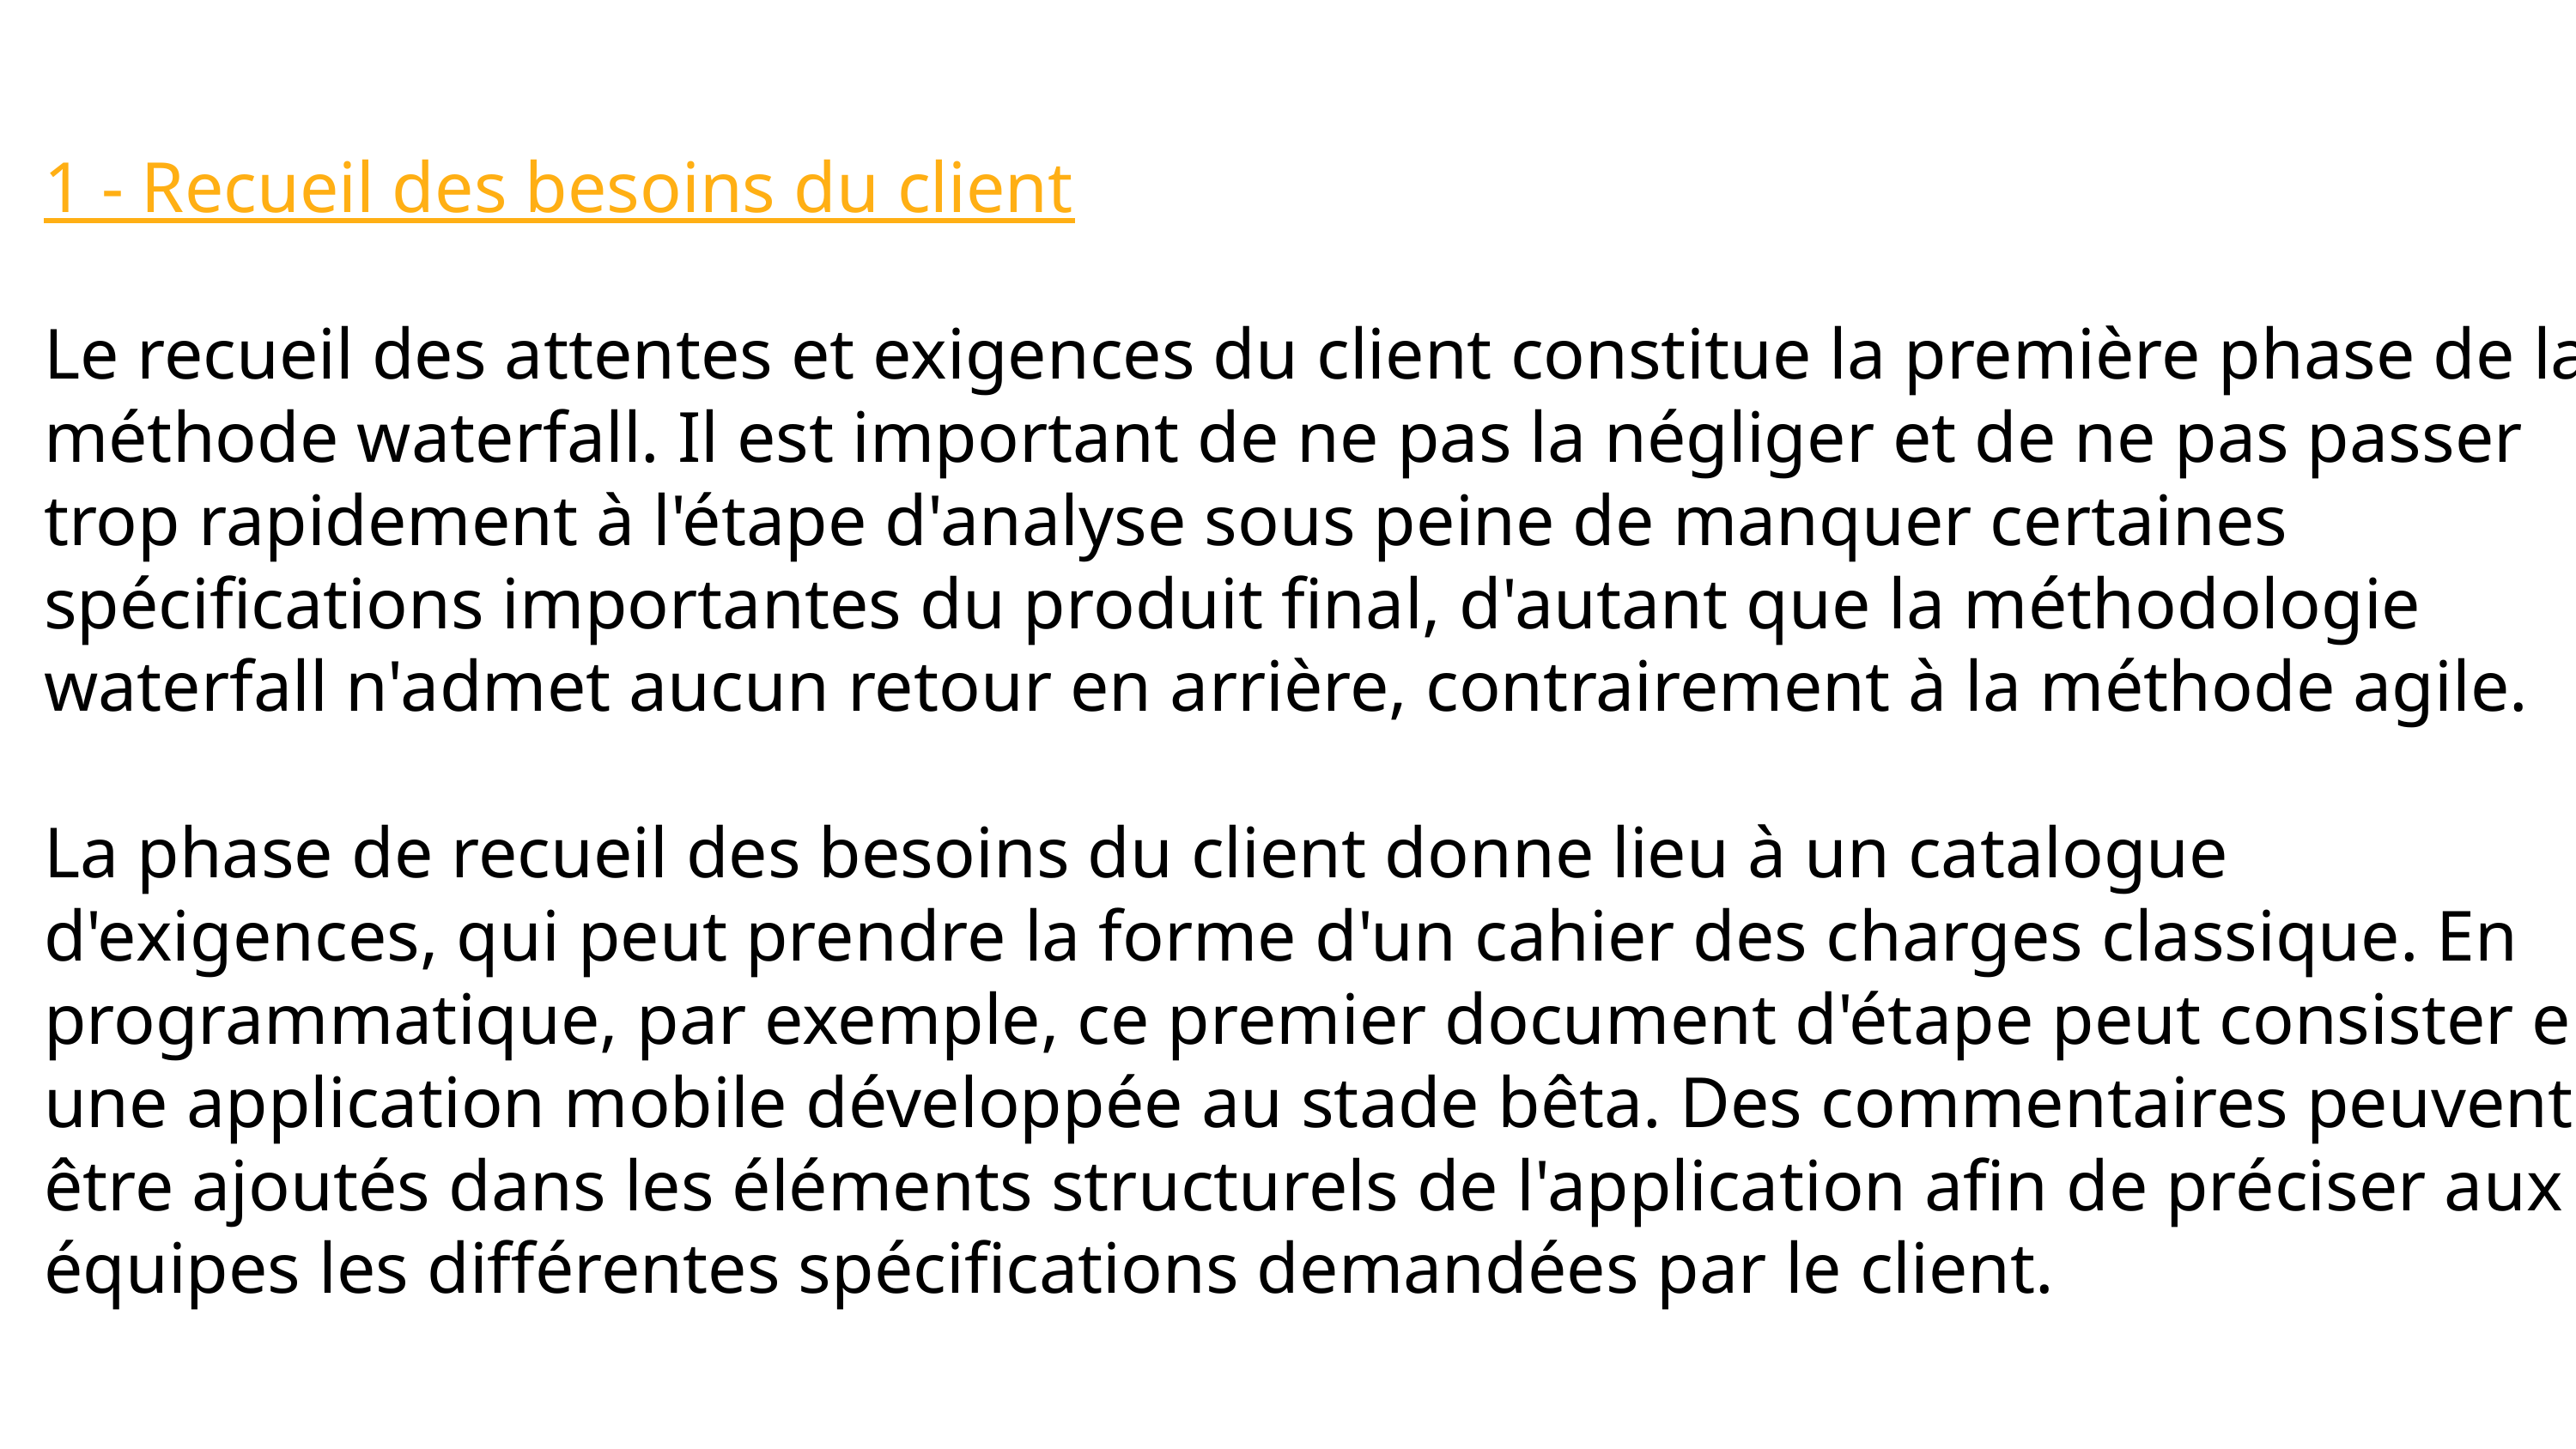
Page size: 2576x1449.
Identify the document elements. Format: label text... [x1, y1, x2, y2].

text_box 1 - Recueil des besoins du client Le recueil des attentes et exigences du client constitue la première phase de la méthode waterfall. Il est important de ne pas la négliger et de ne pas passer trop rapidement à l'étape d'analyse sous peine de manquer certaines spécifications importantes du produit final, d'autant que la méthodologie waterfall n'admet aucun retour en arrière, contrairement à la méthode agile. La phase de recueil des besoins du client donne lieu à un catalogue d'exigences, qui peut prendre la forme d'un cahier des charges classique. En programmatique, par exemple, ce premier document d'étape peut consister en une application mobile développée au stade bêta. Des commentaires peuvent être ajoutés dans les éléments structurels de l'application afin de préciser aux équipes les différentes spécifications demandées par le client. [43, 143, 2576, 1307]
